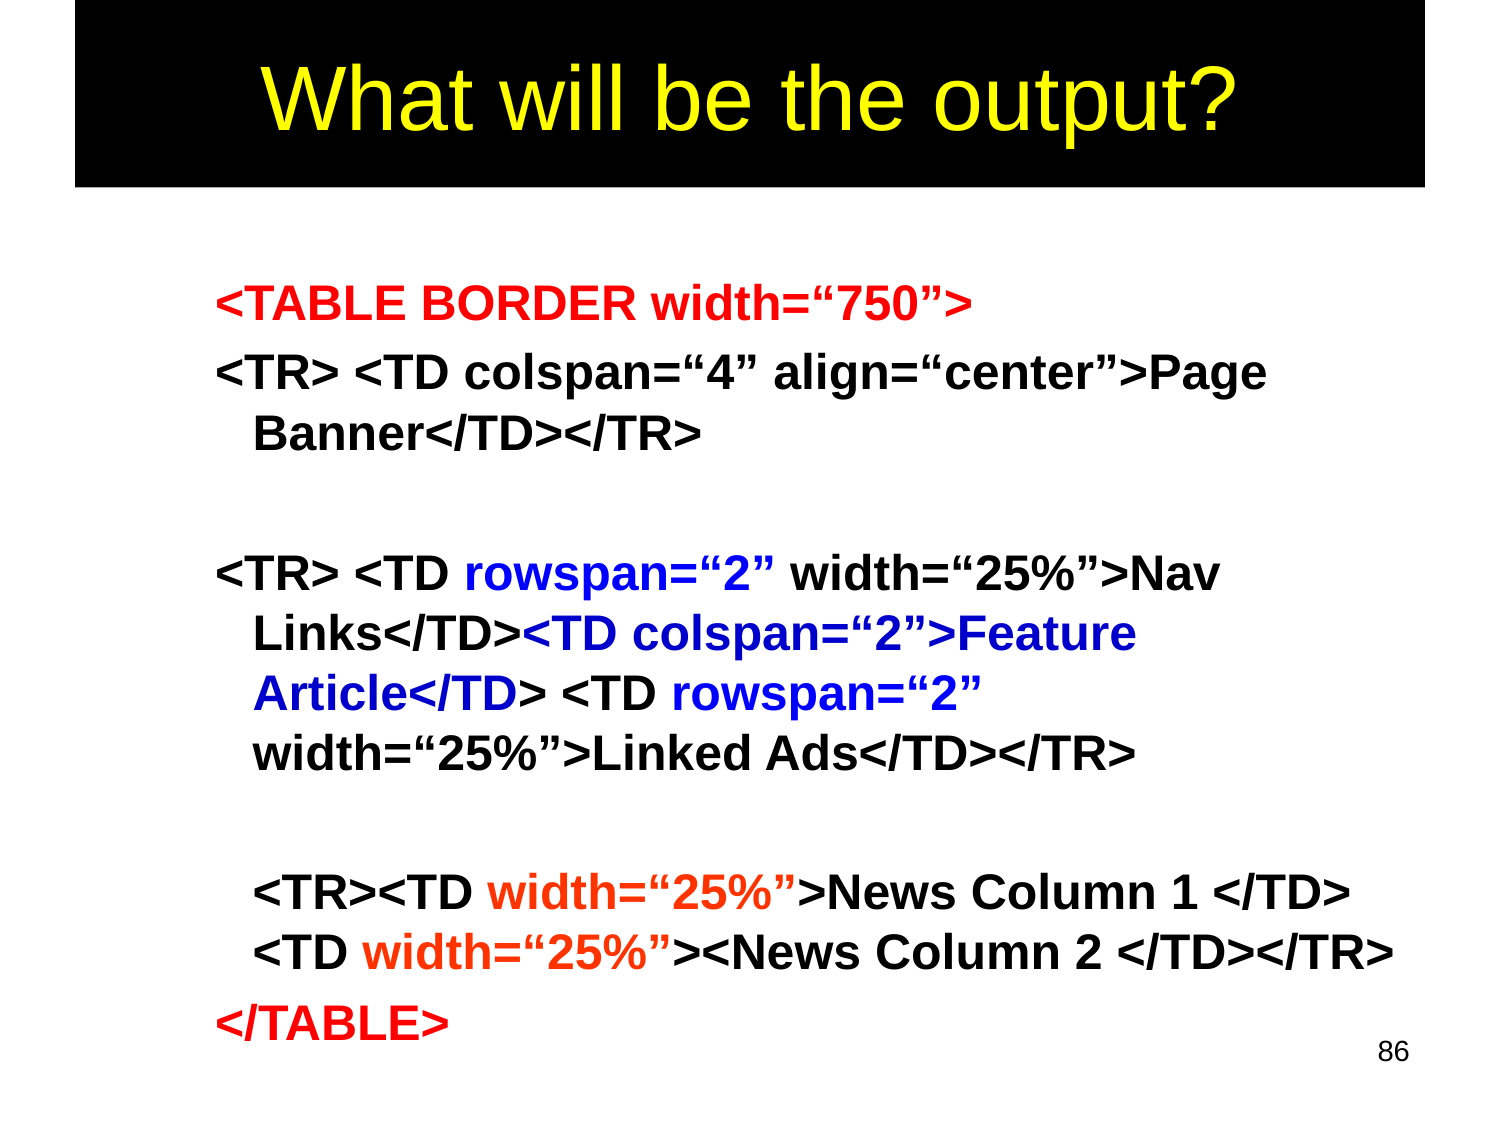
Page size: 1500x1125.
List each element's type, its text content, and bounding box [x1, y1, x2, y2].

list <TABLE BORDER width=“750”> <TR> <TD colspan=“4” align=“center”>Page Banner</TD></TR> <TR> <TD rowspan=“2” width=“25%”>Nav Links</TD><TD colspan=“2”>Feature Article</TD> <TD rowspan=“2” width=“25%”>Linked Ads</TD></TR> <TR><TD width=“25%”>News Column 1 </TD> <TD width=“25%”><News Column 2 </TD></TR> </TABLE> [50, 262, 1413, 1100]
text_box 86 [1074, 1024, 1425, 1103]
title What will be the output? [75, 0, 1425, 188]
